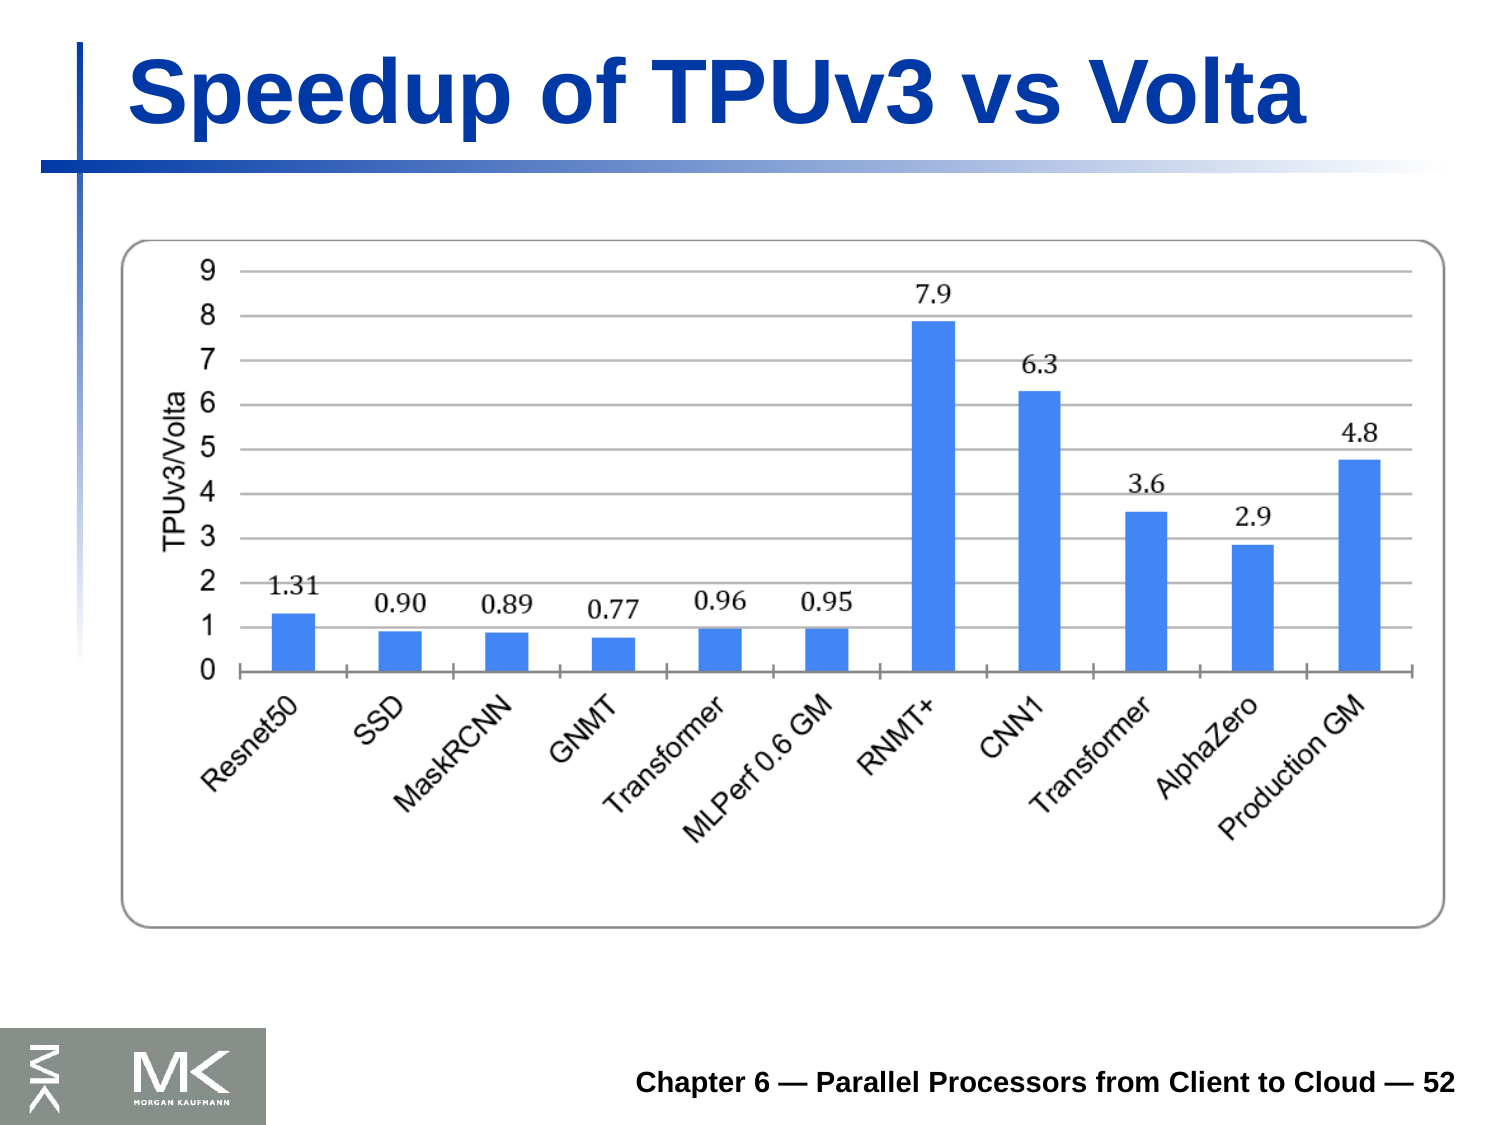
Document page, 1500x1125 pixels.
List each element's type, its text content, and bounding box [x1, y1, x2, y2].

footer Chapter 6 — Parallel Processors from Client to Cloud — 52 [277, 1046, 1471, 1106]
title Speedup of TPUv3 vs Volta [112, 22, 1468, 149]
picture [111, 231, 1454, 935]
picture [0, 1028, 266, 1125]
